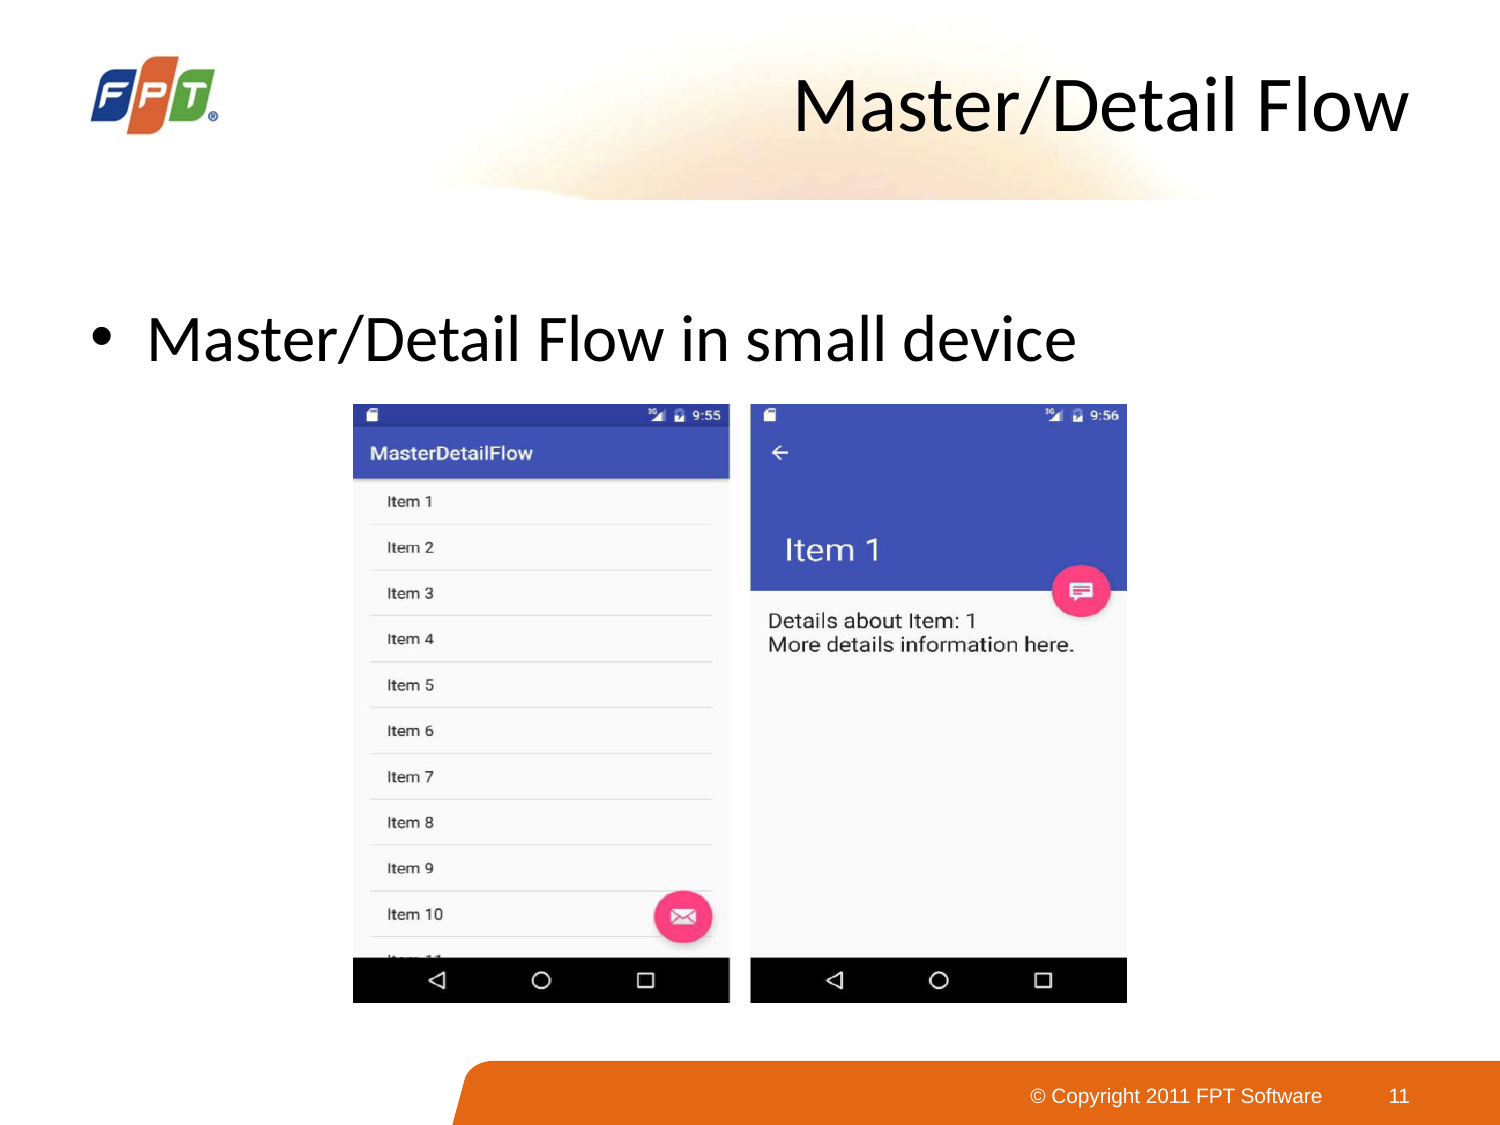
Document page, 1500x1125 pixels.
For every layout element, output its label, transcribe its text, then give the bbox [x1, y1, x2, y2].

picture [349, 399, 1132, 1006]
picture [0, 0, 1500, 200]
list Master/Detail Flow in small device [74, 287, 1426, 1006]
picture [0, 1050, 1500, 1125]
title Master/Detail Flow [74, 44, 1426, 233]
